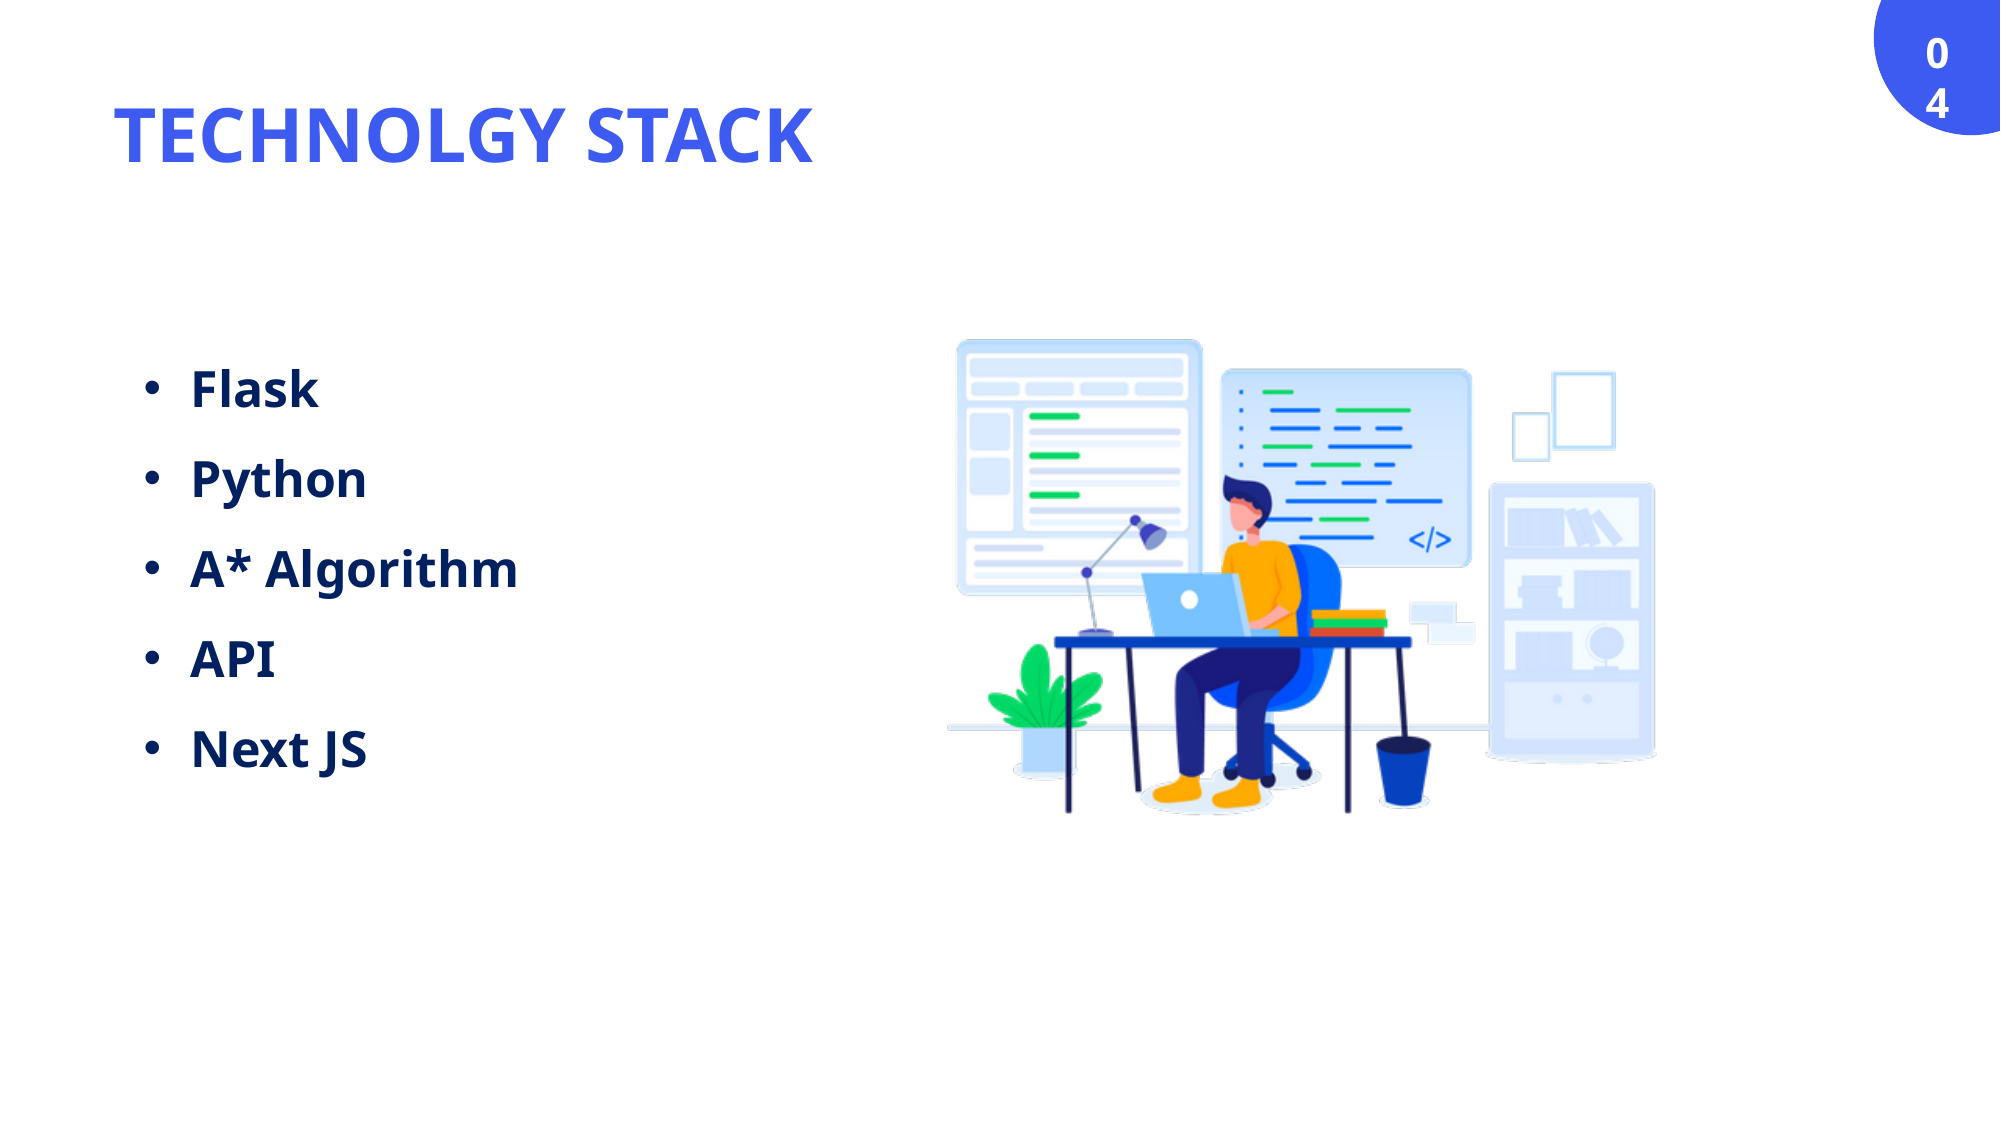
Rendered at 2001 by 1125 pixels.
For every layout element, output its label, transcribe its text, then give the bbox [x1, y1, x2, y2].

text_box TECHNOLGY STACK [98, 80, 844, 186]
text_box Flask Python A* Algorithm API Next JS [128, 320, 651, 785]
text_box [1873, 0, 2000, 136]
picture [790, 241, 1846, 945]
